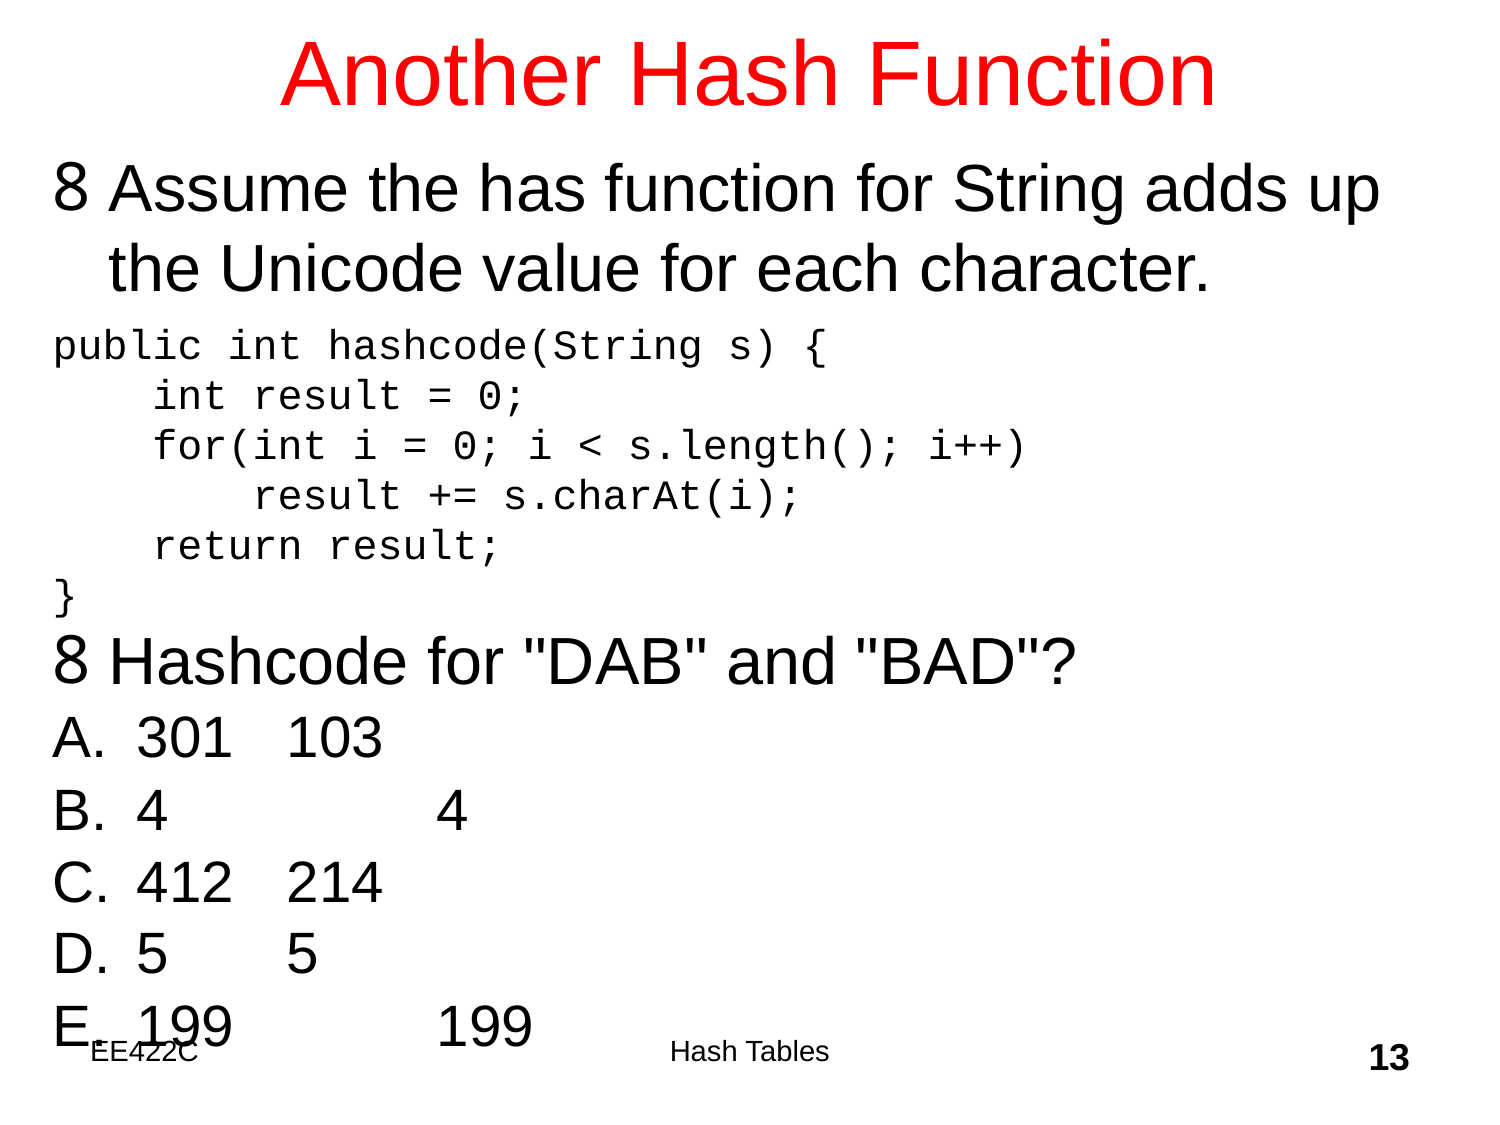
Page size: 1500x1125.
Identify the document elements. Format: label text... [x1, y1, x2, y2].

list Assume the has function for String adds up the Unicode value for each character. public int hashcode(String s) { int result = 0; for(int i = 0; i < s.length(); i++) result += s.charAt(i); return result; } Hashcode for "DAB" and "BAD"? 301 103 4 4 412 214 5 5 199 199 [37, 137, 1463, 1038]
footer Hash Tables [462, 1024, 1038, 1101]
slide_number 13 [1112, 1024, 1426, 1101]
slide_number EE422C [74, 1024, 451, 1101]
title Another Hash Function [112, 0, 1388, 137]
